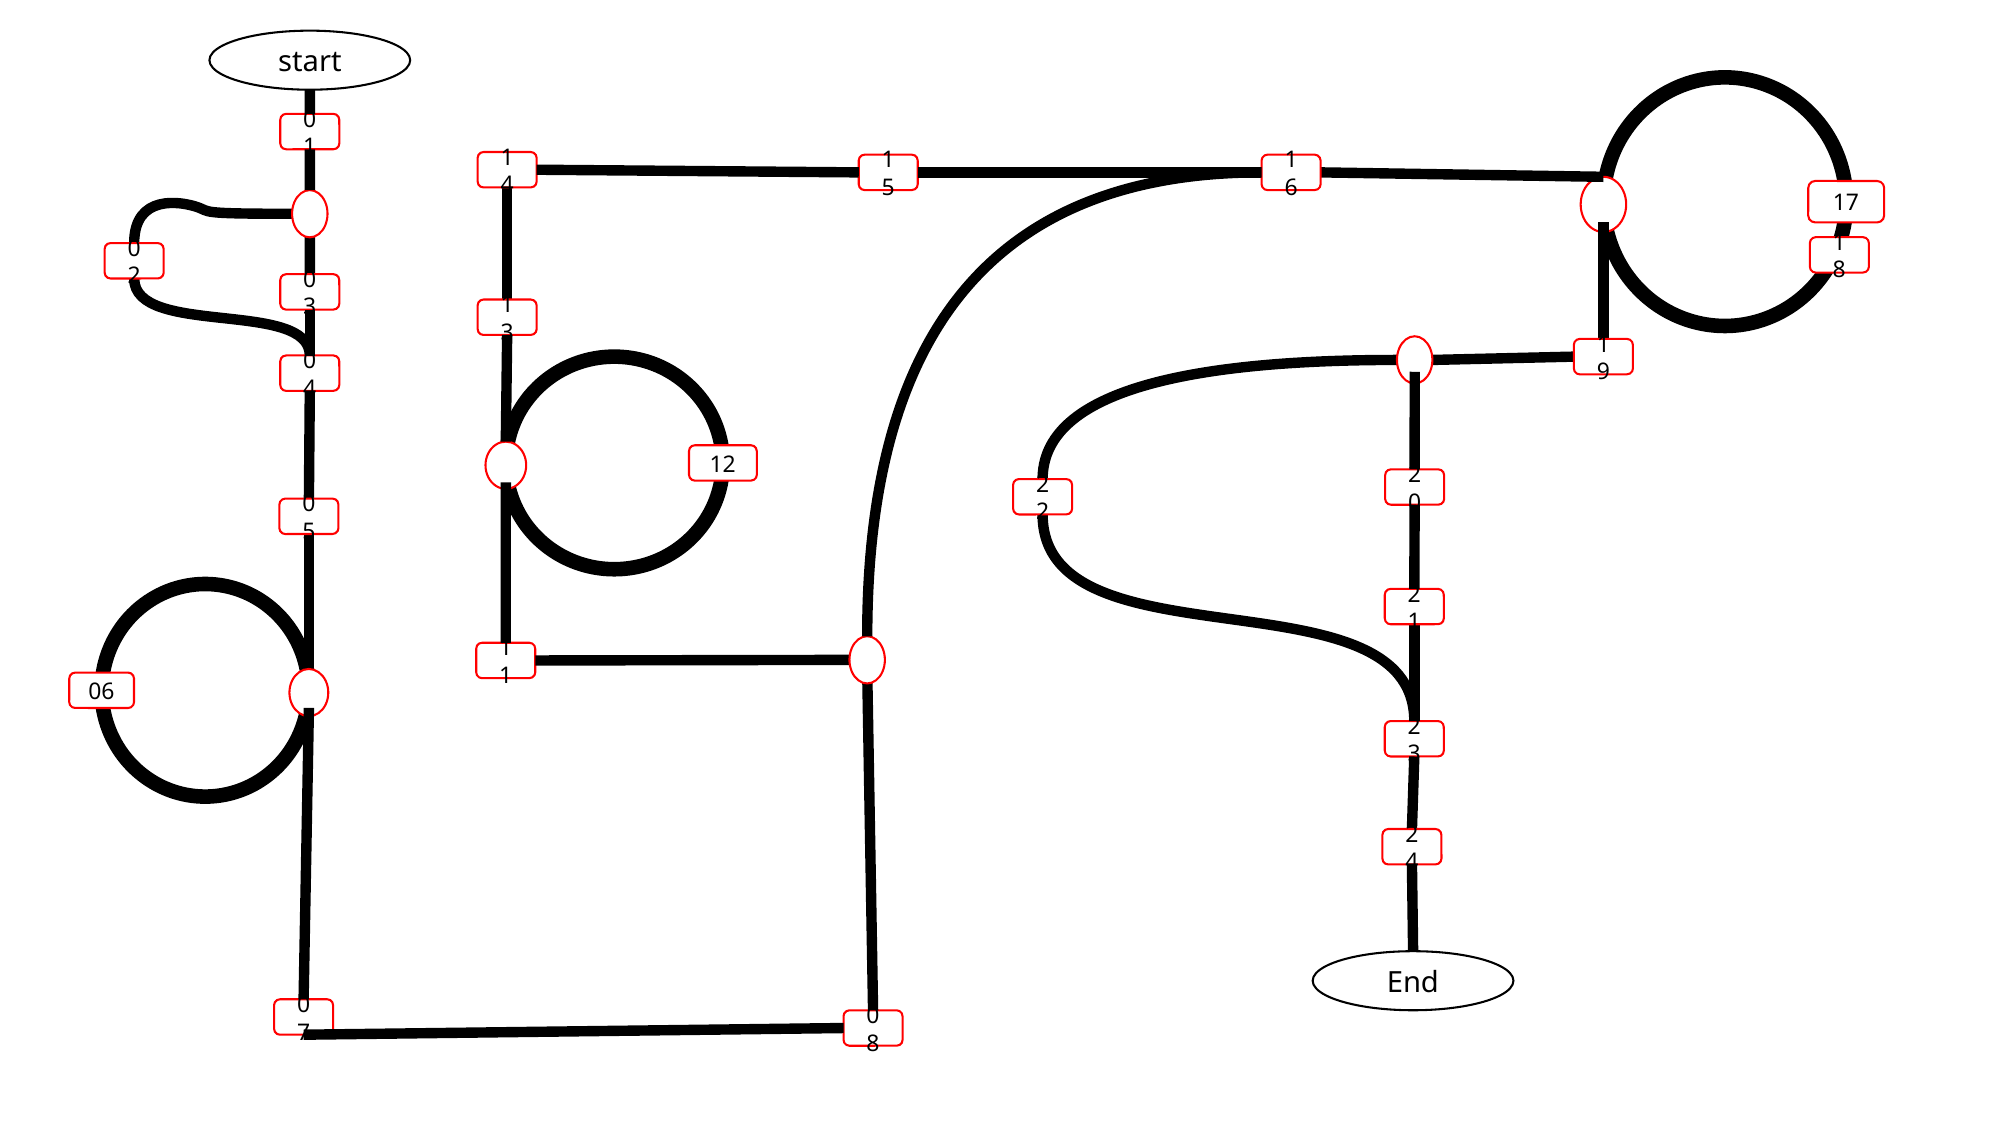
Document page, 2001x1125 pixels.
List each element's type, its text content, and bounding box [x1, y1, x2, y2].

text_box 21 [1383, 587, 1445, 626]
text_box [1411, 756, 1415, 829]
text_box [485, 356, 757, 570]
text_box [832, 207, 1297, 602]
text_box 16 [1260, 153, 1322, 192]
text_box 15 [857, 153, 919, 192]
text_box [1432, 356, 1574, 360]
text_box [303, 1028, 844, 1035]
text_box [536, 169, 859, 173]
text_box 19 [1572, 337, 1634, 376]
text_box 07 [273, 998, 335, 1036]
text_box 23 [1383, 720, 1445, 758]
text_box 24 [1381, 827, 1443, 866]
text_box End [1311, 950, 1515, 1012]
text_box [291, 190, 329, 239]
text_box 03 [279, 273, 341, 311]
text_box 01 [279, 112, 341, 151]
text_box 08 [842, 1009, 904, 1047]
text_box 14 [476, 150, 538, 189]
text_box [303, 716, 309, 1000]
text_box 20 [1384, 468, 1446, 506]
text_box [1042, 359, 1397, 480]
text_box [848, 636, 886, 685]
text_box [1580, 77, 1885, 326]
text_box 11 [475, 641, 537, 680]
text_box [134, 213, 293, 244]
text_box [183, 229, 261, 405]
text_box 13 [476, 298, 538, 336]
text_box 02 [103, 242, 165, 280]
text_box 04 [279, 354, 341, 392]
text_box start [208, 29, 412, 91]
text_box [69, 583, 329, 797]
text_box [1125, 431, 1332, 804]
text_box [1320, 172, 1604, 177]
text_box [867, 683, 874, 1011]
text_box [1395, 335, 1434, 384]
text_box 05 [278, 497, 340, 536]
